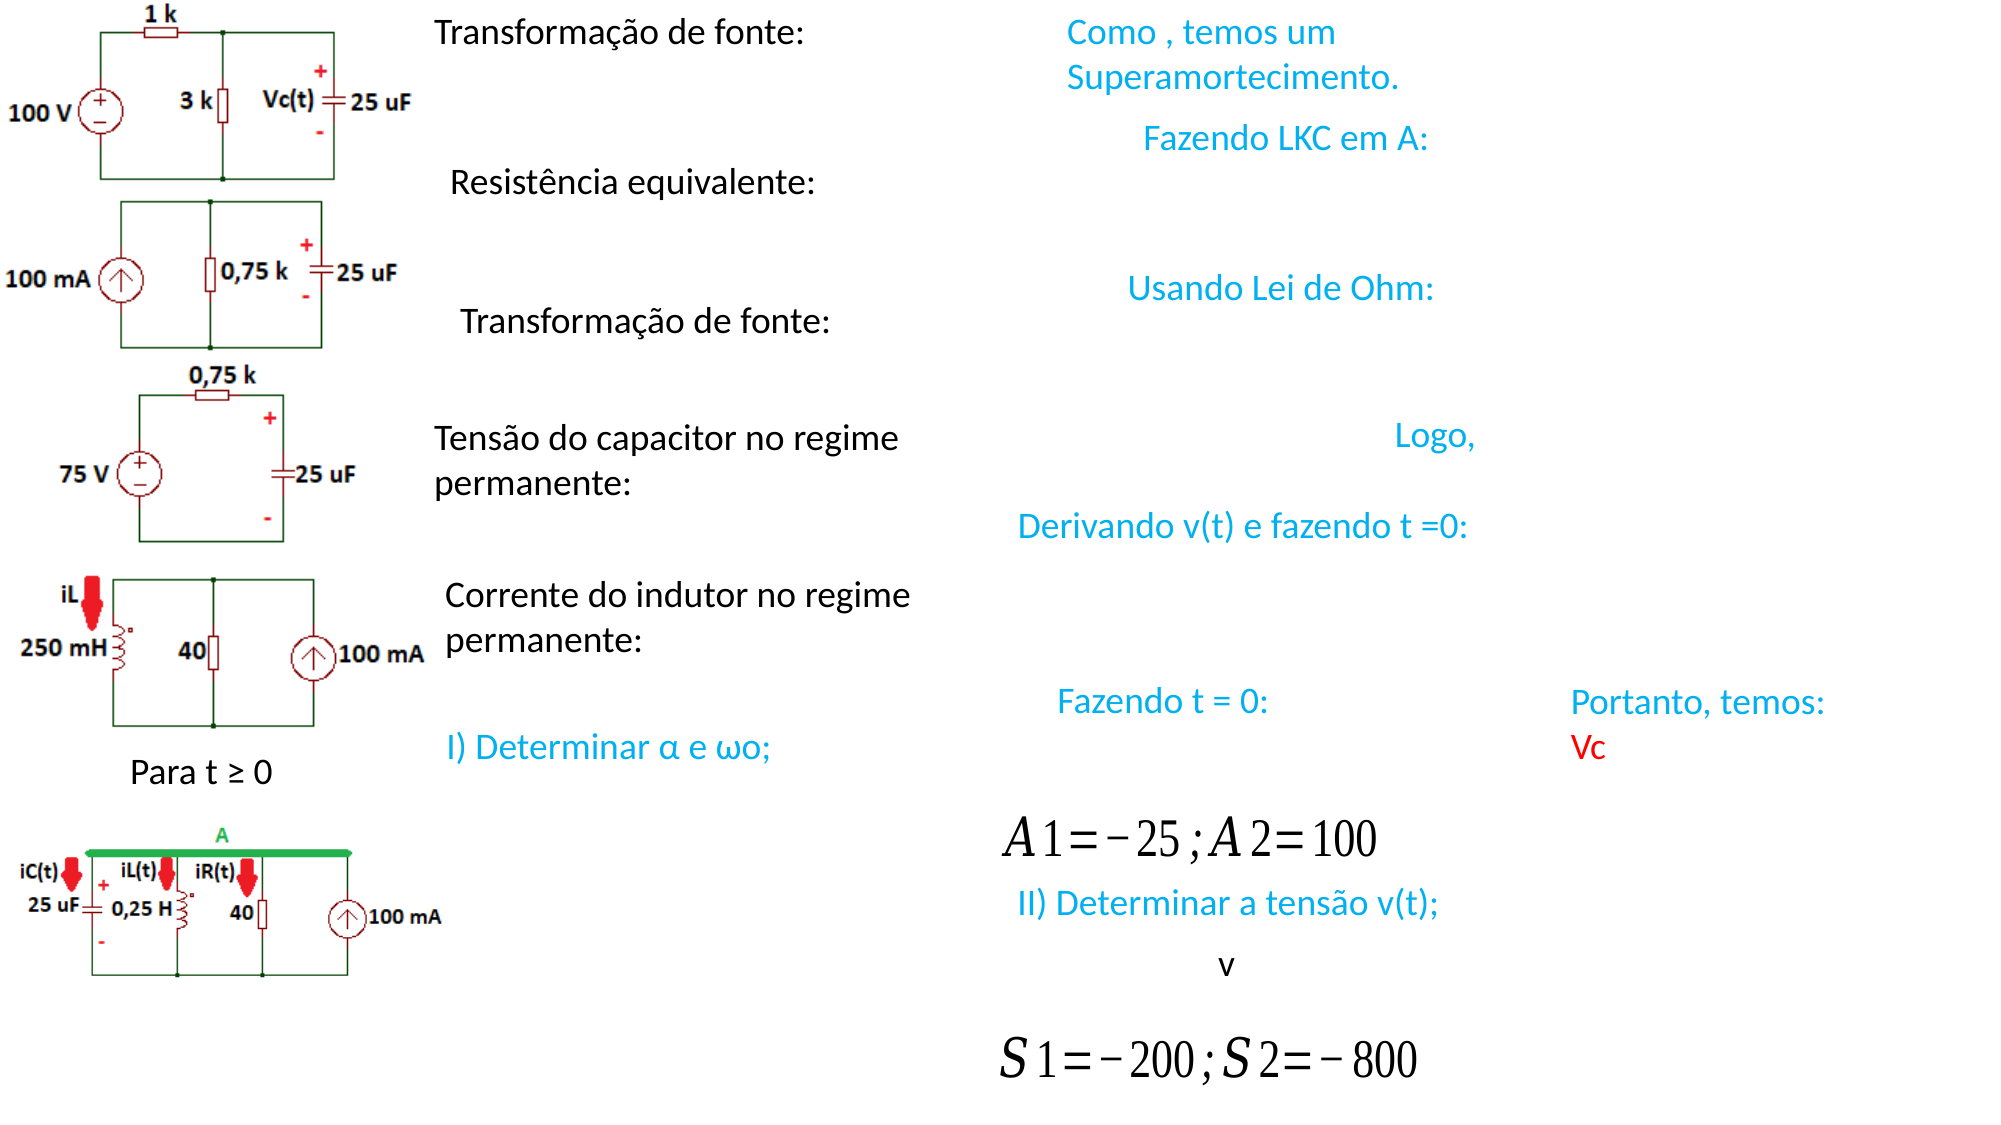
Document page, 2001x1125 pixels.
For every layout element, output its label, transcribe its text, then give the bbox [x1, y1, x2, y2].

picture [0, 0, 418, 352]
text_box Para t ≥ 0 [115, 746, 288, 795]
picture [0, 562, 454, 746]
picture [0, 795, 456, 1012]
text_box II) Determinar a tensão v(t); [1002, 870, 1455, 931]
picture [39, 357, 364, 560]
text_box I) Determinar α e ωo; [431, 714, 787, 775]
